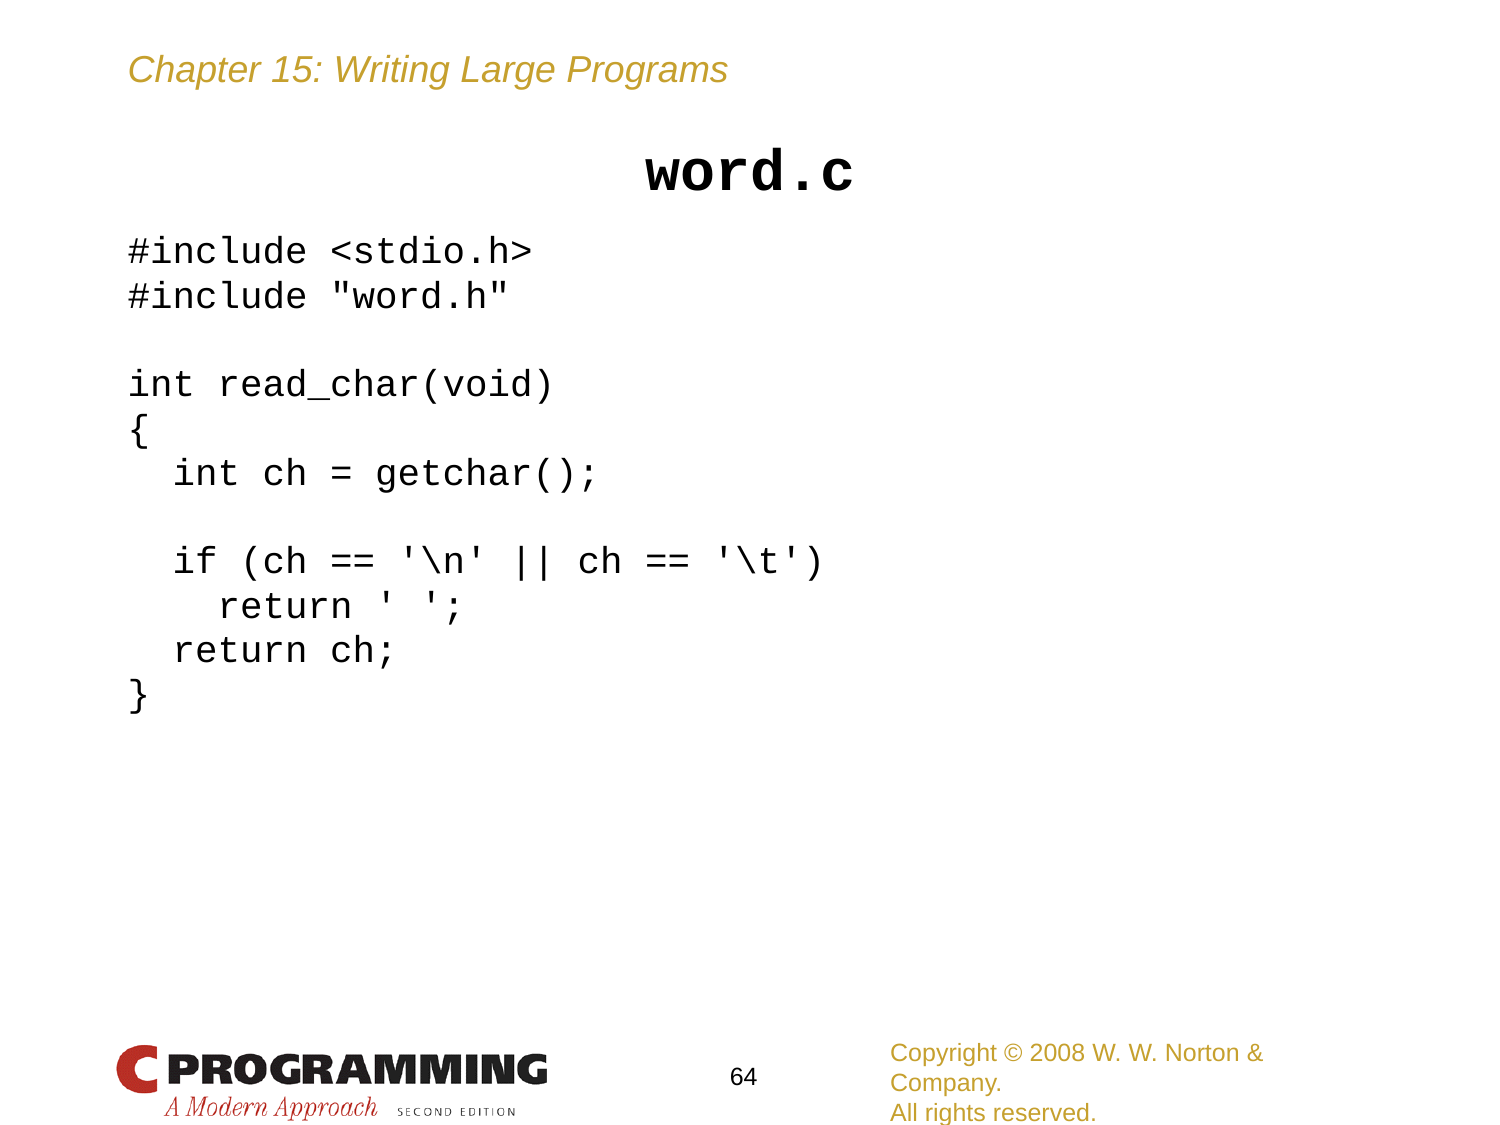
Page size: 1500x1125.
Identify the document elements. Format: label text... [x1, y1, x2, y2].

picture [112, 1041, 550, 1123]
slide_number 64 [687, 1049, 801, 1101]
list word.c #include <stdio.h> #include "word.h" int read_char(void) { int ch = getchar(); if (ch == '\n' || ch == '\t') return ' '; return ch; } [112, 125, 1388, 1038]
footer Copyright © 2008 W. W. Norton & Company. All rights reserved. [874, 1043, 1388, 1119]
